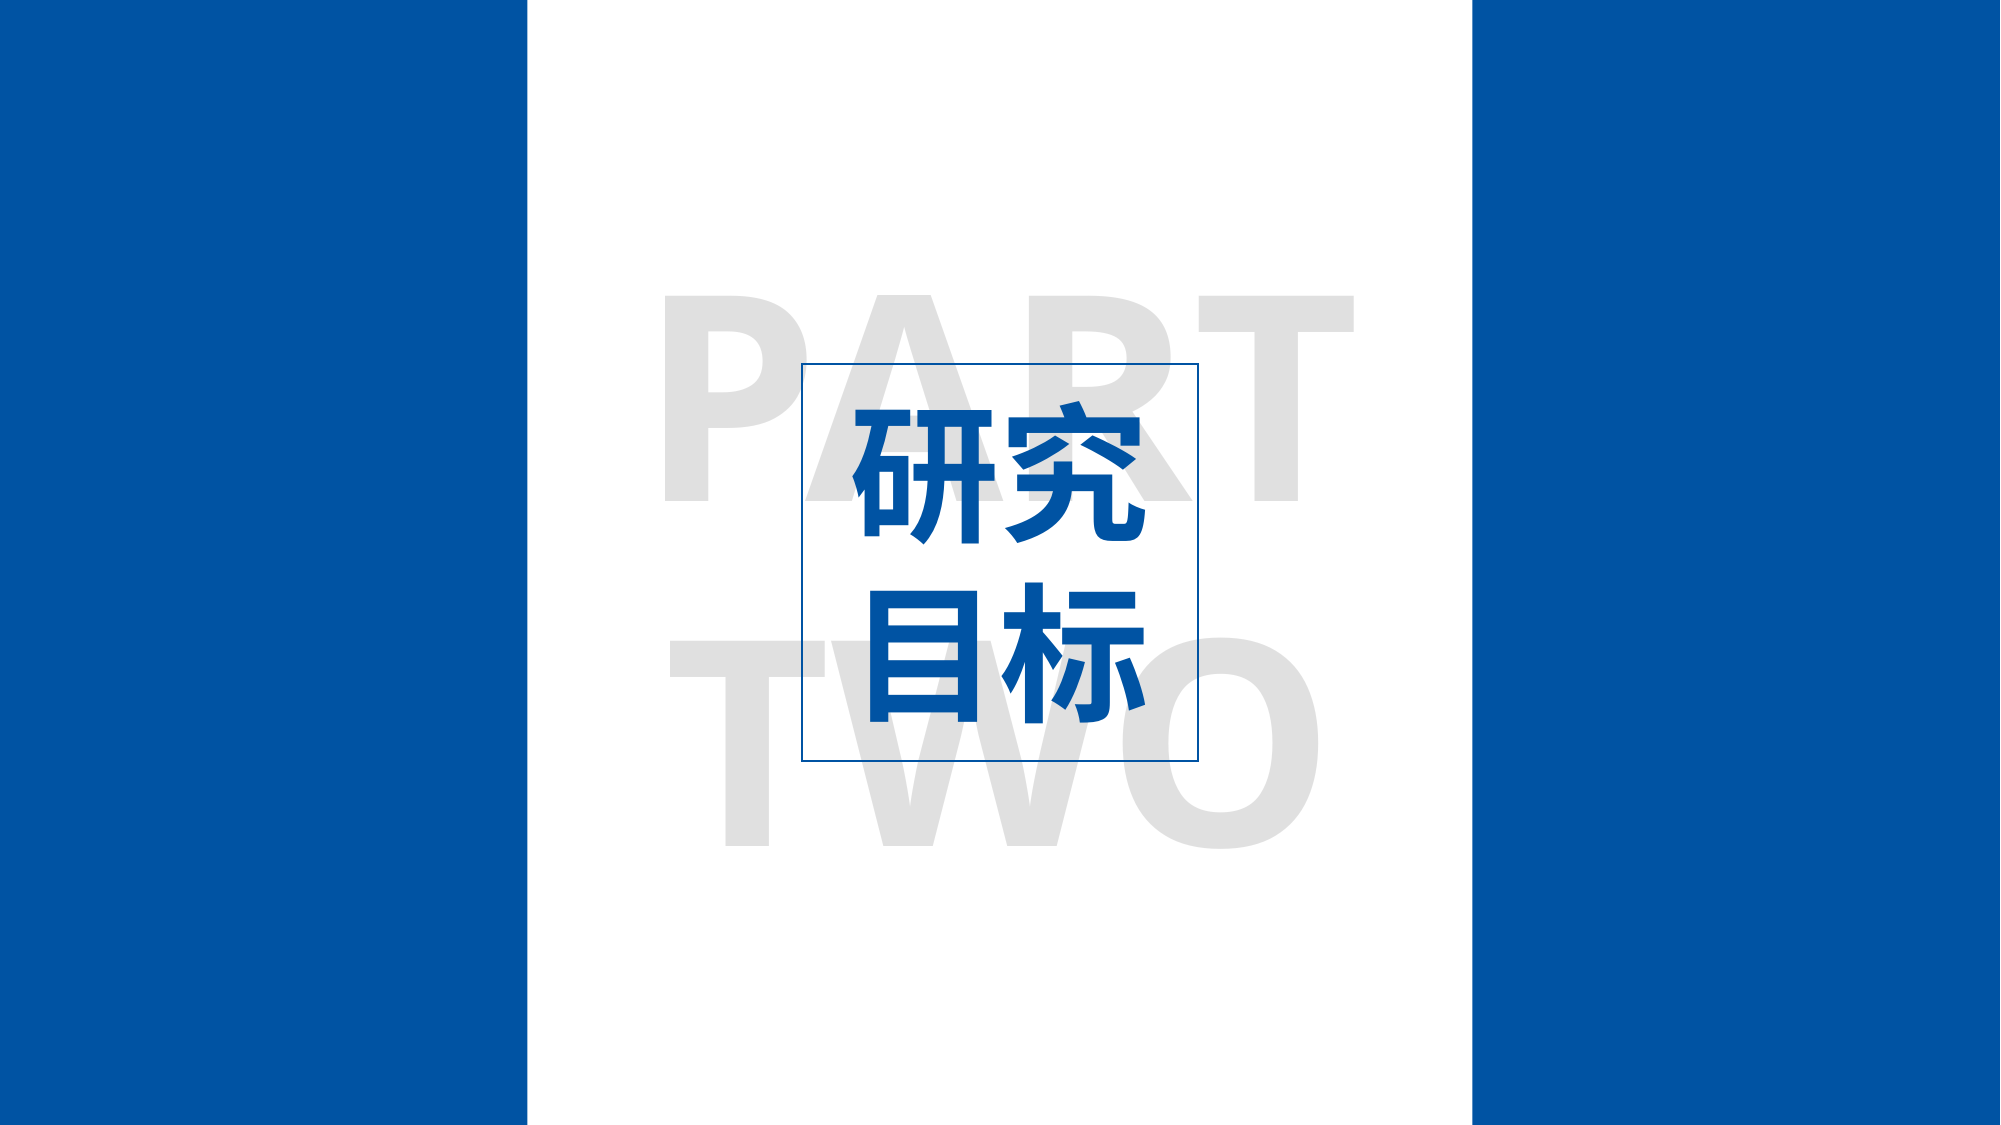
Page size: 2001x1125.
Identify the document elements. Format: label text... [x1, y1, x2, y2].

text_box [801, 364, 1199, 761]
text_box [1471, 0, 2000, 1125]
text_box PART TWO [529, 206, 1471, 912]
text_box [0, 0, 529, 1125]
